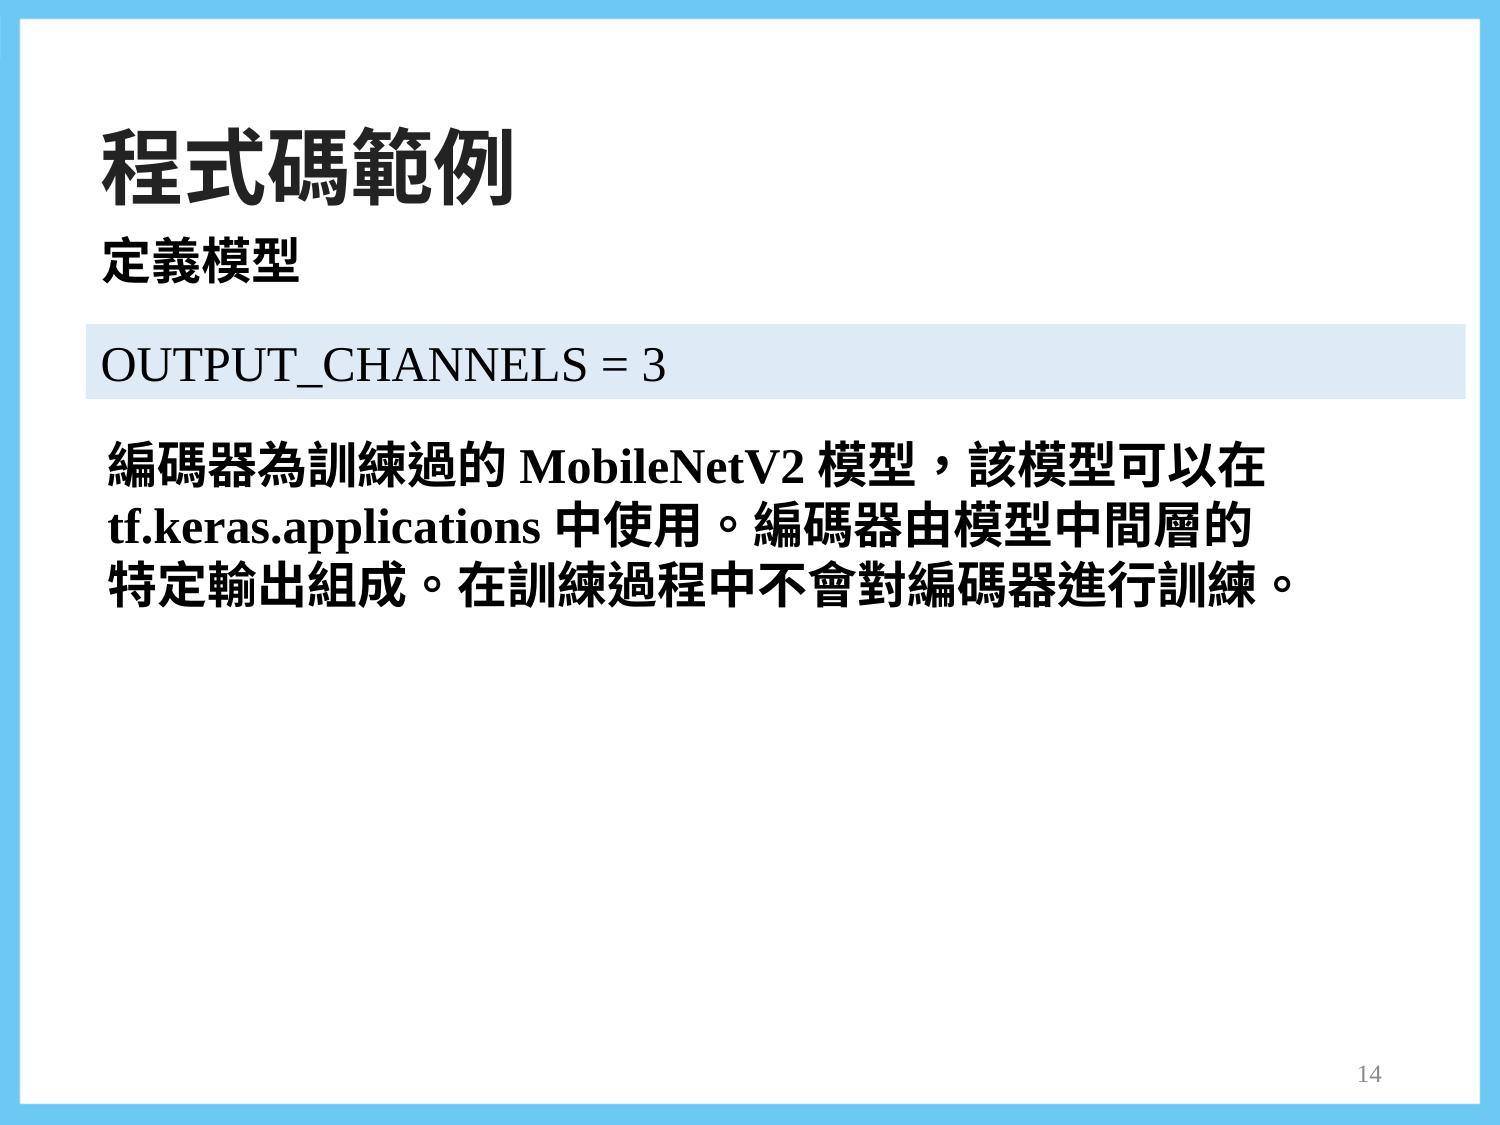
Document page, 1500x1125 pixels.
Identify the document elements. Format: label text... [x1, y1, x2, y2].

text_box 編碼器為訓練過的MobileNetV2模型，該模型可以在 tf.keras.applications中使用。編碼器由模型中間層的 特定輸出組成。在訓練過程中不會對編碼器進行訓練。 [92, 425, 1334, 621]
text_box OUTPUT_CHANNELS = 3 [85, 324, 1466, 399]
slide_number 14 [1059, 1042, 1397, 1103]
text_box 定義模型 [87, 222, 317, 297]
text_box 程式碼範例 [85, 75, 1500, 223]
picture [0, 0, 1500, 1125]
